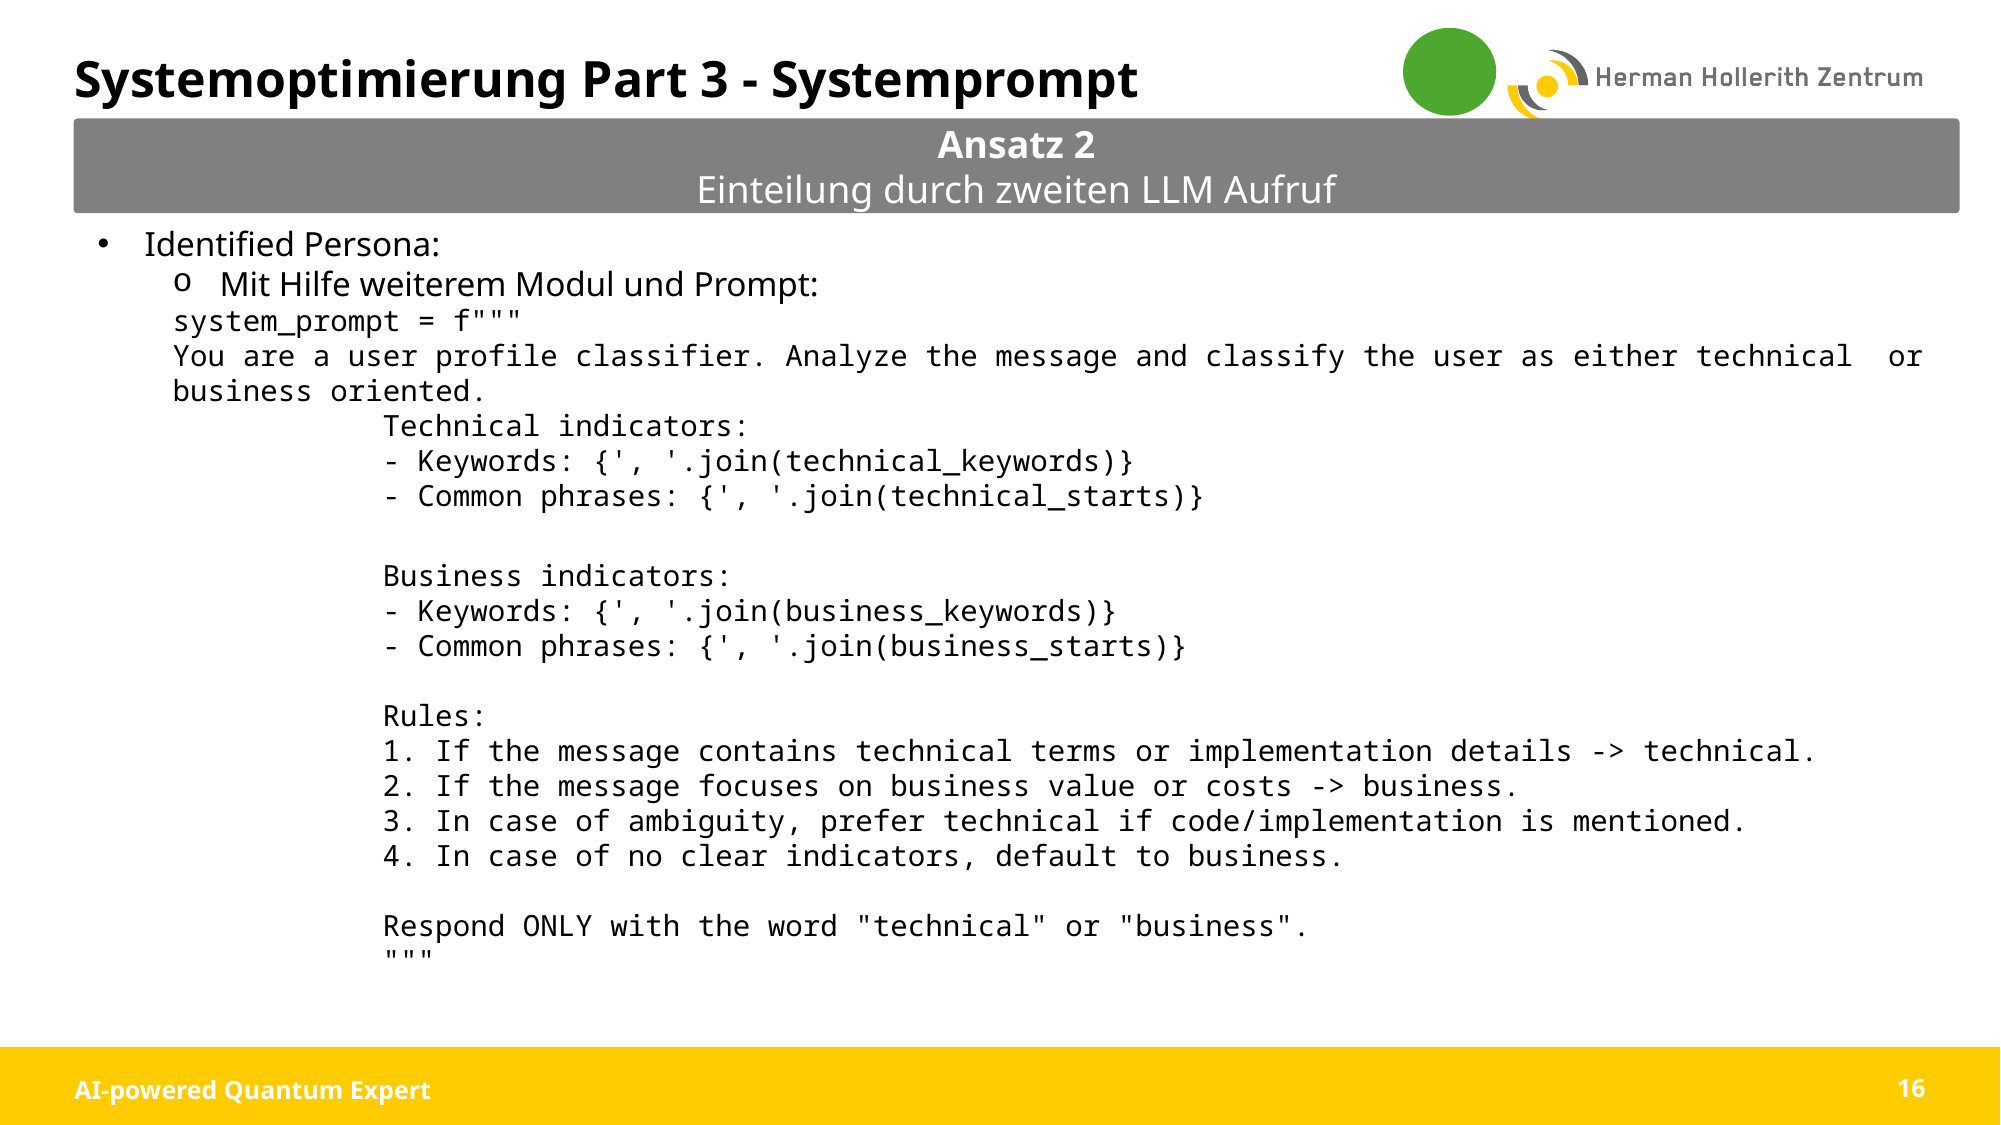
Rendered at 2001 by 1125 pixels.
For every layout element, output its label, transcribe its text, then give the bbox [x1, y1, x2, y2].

text_box Identified Persona: Mit Hilfe weiterem Modul und Prompt: system_prompt = f""" You are a user profile classifier. Analyze the message and classify the user as either technical or business oriented. Technical indicators: - Keywords: {', '.join(technical_keywords)} - Common phrases: {', '.join(technical_starts)} Business indicators: - Keywords: {', '.join(business_keywords)} - Common phrases: {', '.join(business_starts)} Rules: 1. If the message contains technical terms or implementation details -> technical. 2. If the message focuses on business value or costs -> business. 3. In case of ambiguity, prefer technical if code/implementation is mentioned. 4. In case of no clear indicators, default to business. Respond ONLY with the word "technical" or "business". """ [82, 215, 1951, 985]
footer AI-powered Quantum Expert [59, 1074, 735, 1106]
title Systemoptimierung Part 3 - Systemprompt [59, 46, 1471, 117]
picture [1507, 49, 1926, 116]
text_box Ansatz 2 Einteilung durch zweiten LLM Aufruf [71, 116, 1962, 215]
slide_number 16 [1490, 1074, 1941, 1106]
text_box [1409, 26, 1498, 113]
